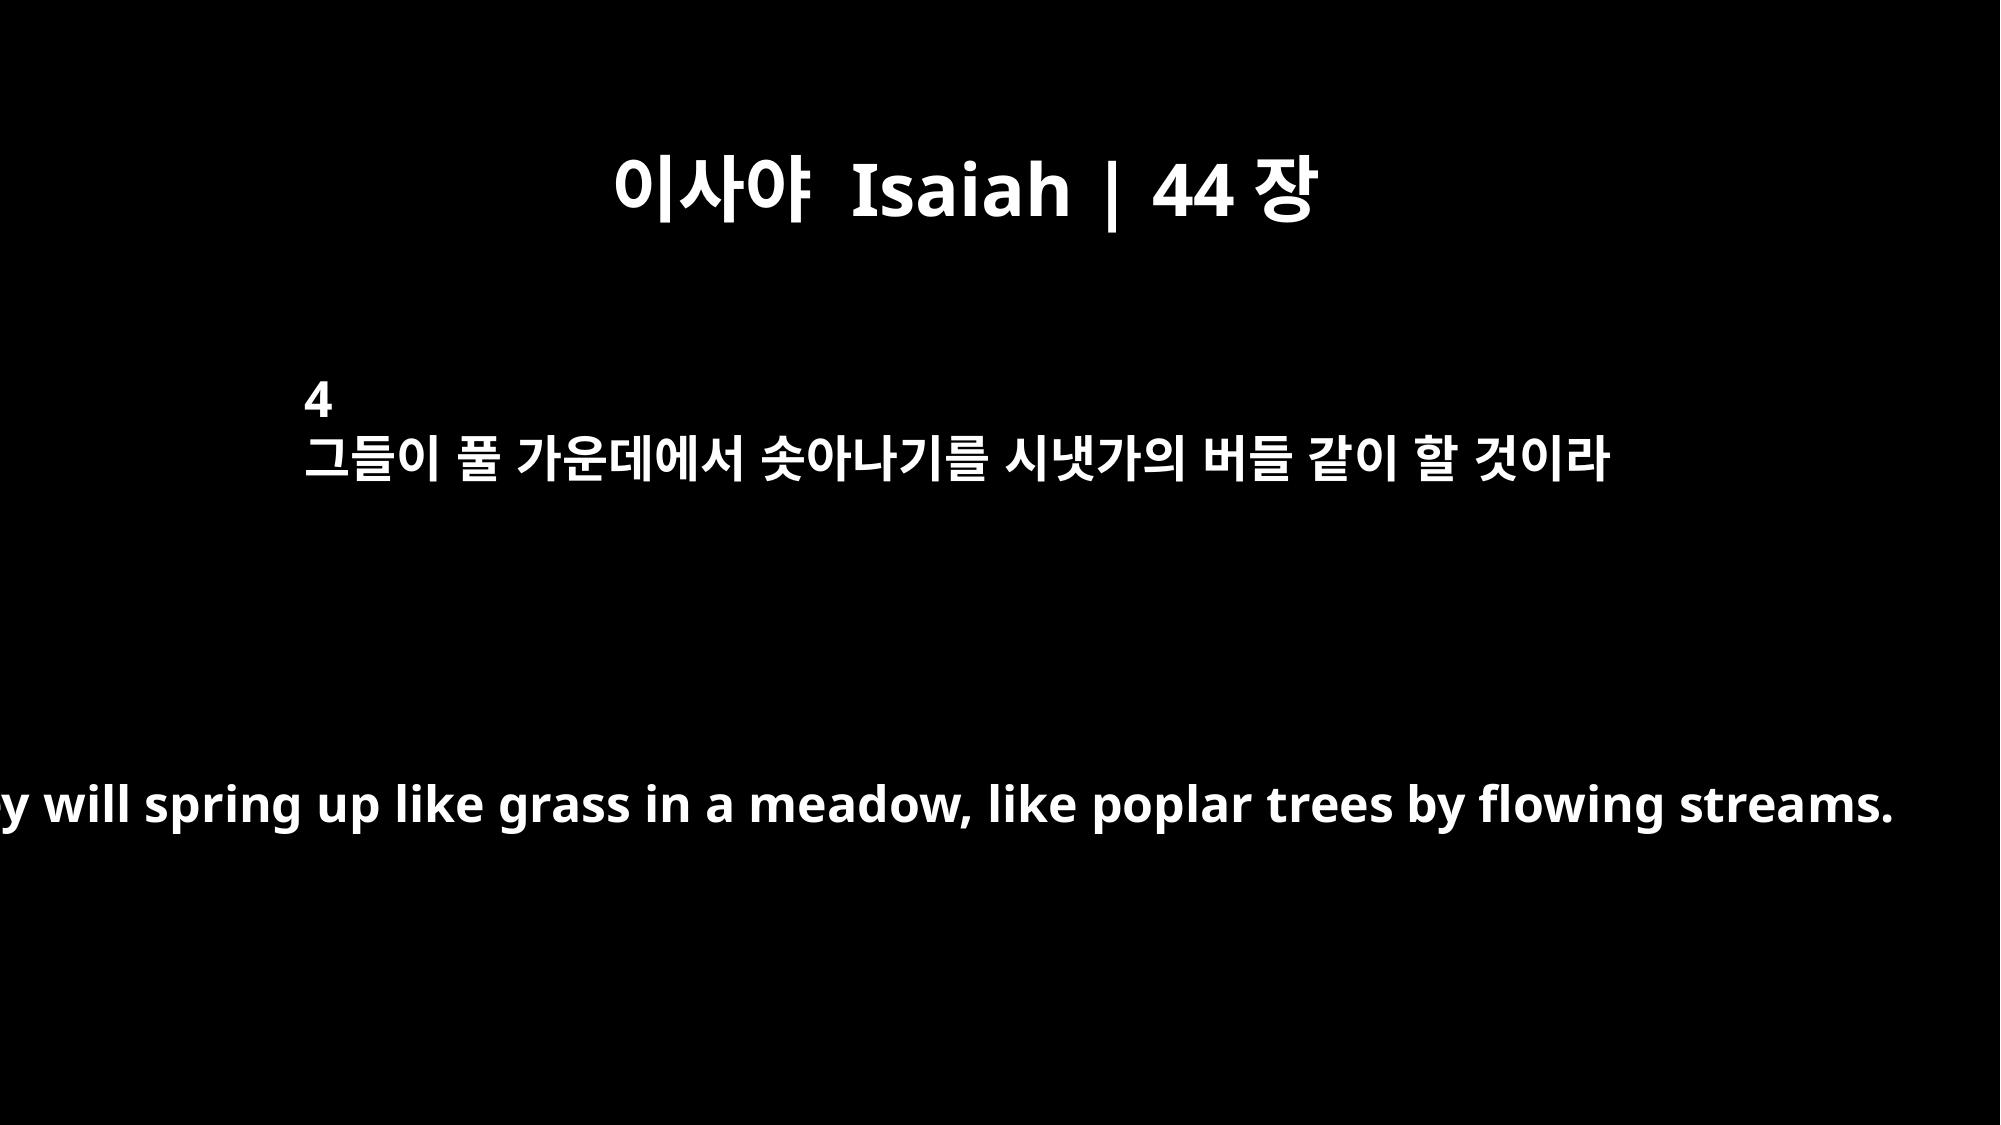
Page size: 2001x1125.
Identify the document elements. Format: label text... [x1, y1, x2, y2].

text_box They will spring up like grass in a meadow, like poplar trees by flowing streams. [0, 764, 1911, 840]
text_box 4 그들이 풀 가운데에서 솟아나기를 시냇가의 버들 같이 할 것이라 [289, 359, 1628, 495]
text_box 이사야 Isaiah | 44장 [596, 136, 1336, 239]
